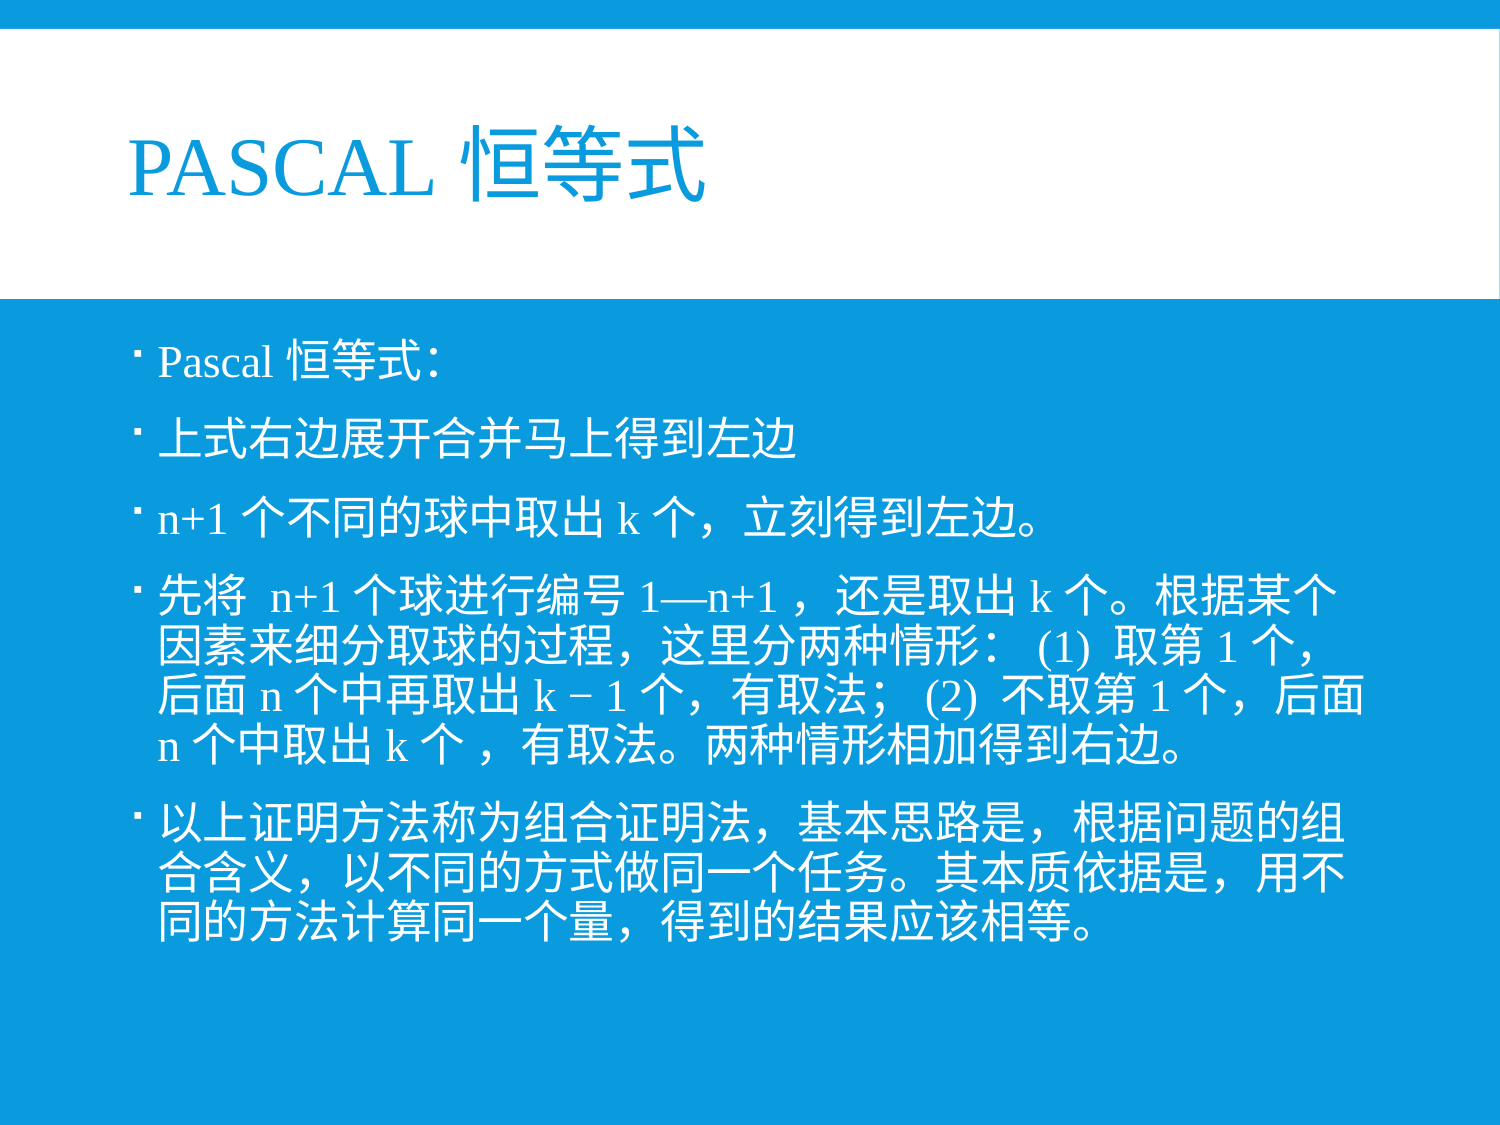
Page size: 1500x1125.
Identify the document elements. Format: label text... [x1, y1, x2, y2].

title Pascal恒等式 [112, 46, 1388, 295]
